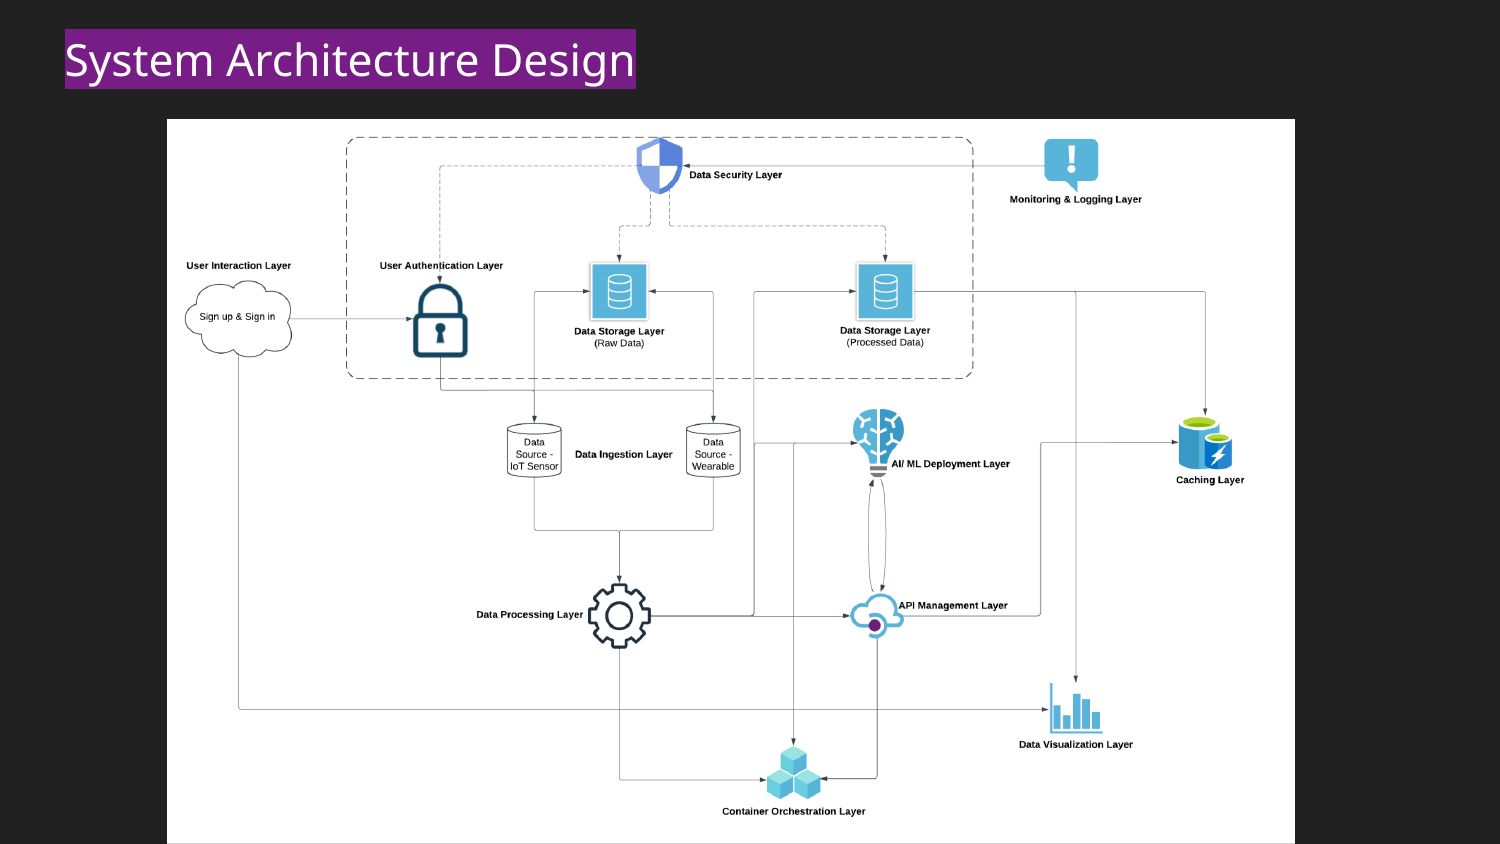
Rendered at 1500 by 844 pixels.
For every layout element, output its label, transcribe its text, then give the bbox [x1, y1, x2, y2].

title System Architecture Design [49, 17, 659, 102]
picture [167, 119, 1295, 844]
